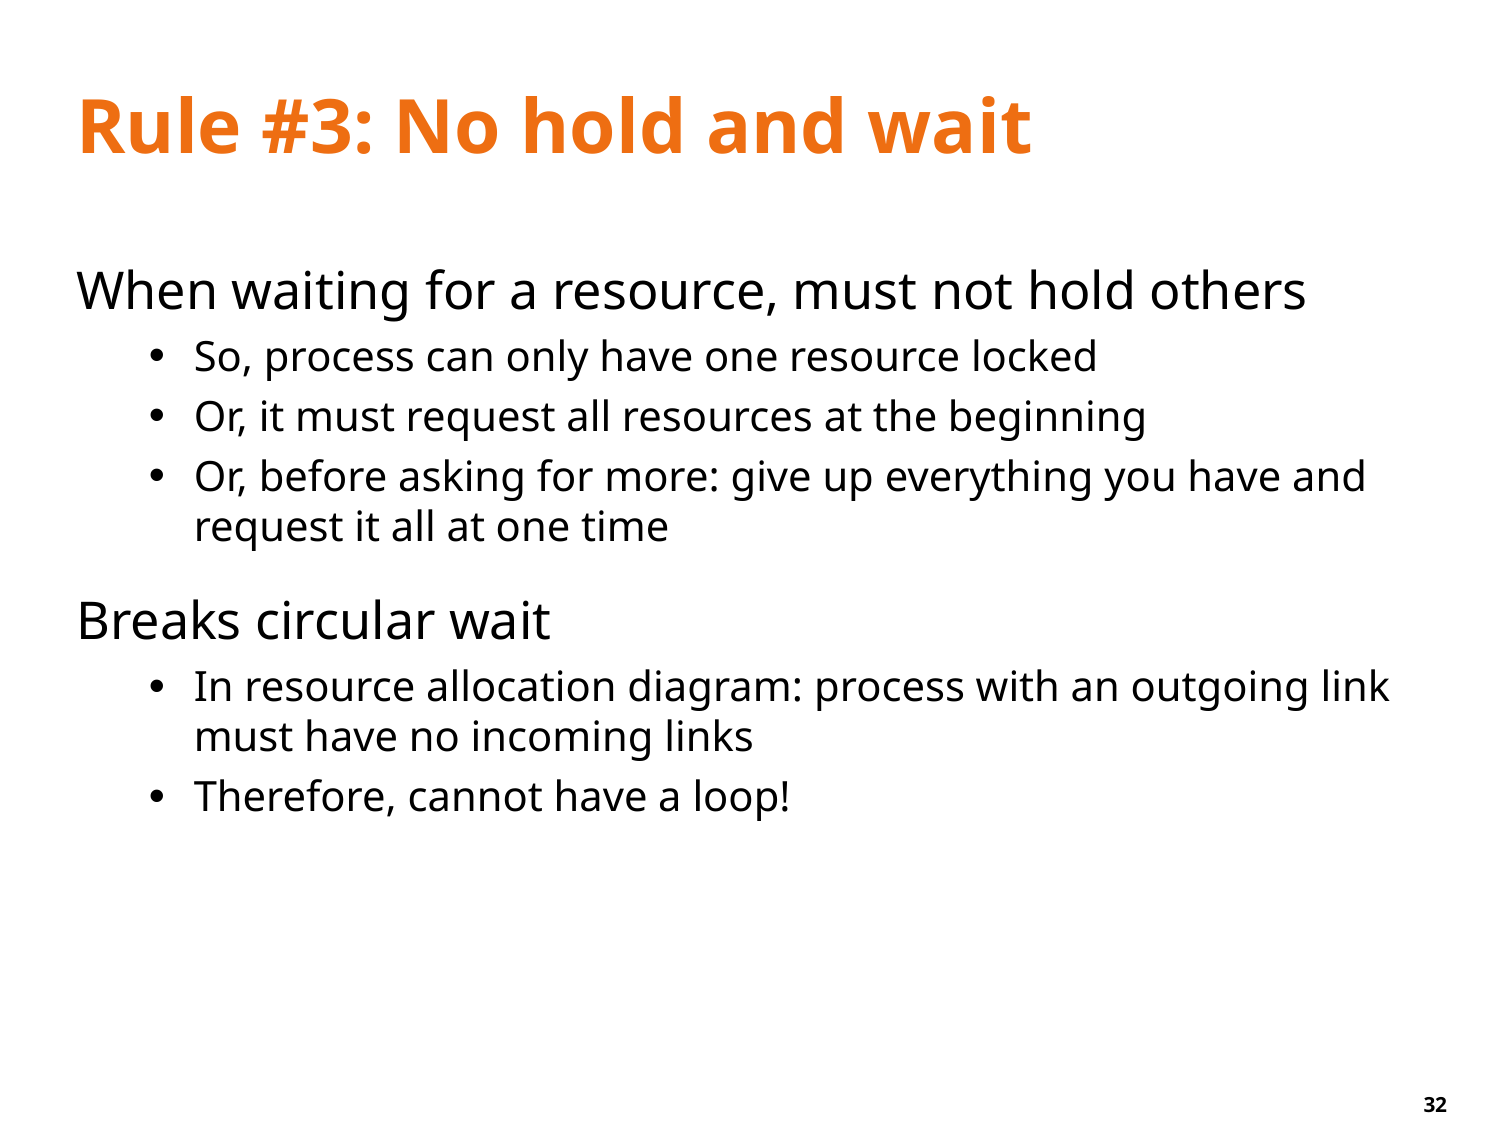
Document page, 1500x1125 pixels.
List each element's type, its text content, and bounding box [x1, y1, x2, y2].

list When waiting for a resource, must not hold others So, process can only have one resource locked Or, it must request all resources at the beginning Or, before asking for more: give up everything you have and request it all at one time Breaks circular wait In resource allocation diagram: process with an outgoing link must have no incoming links Therefore, cannot have a loop! [61, 249, 1438, 1063]
title Rule #3: No hold and wait [61, 60, 1438, 187]
